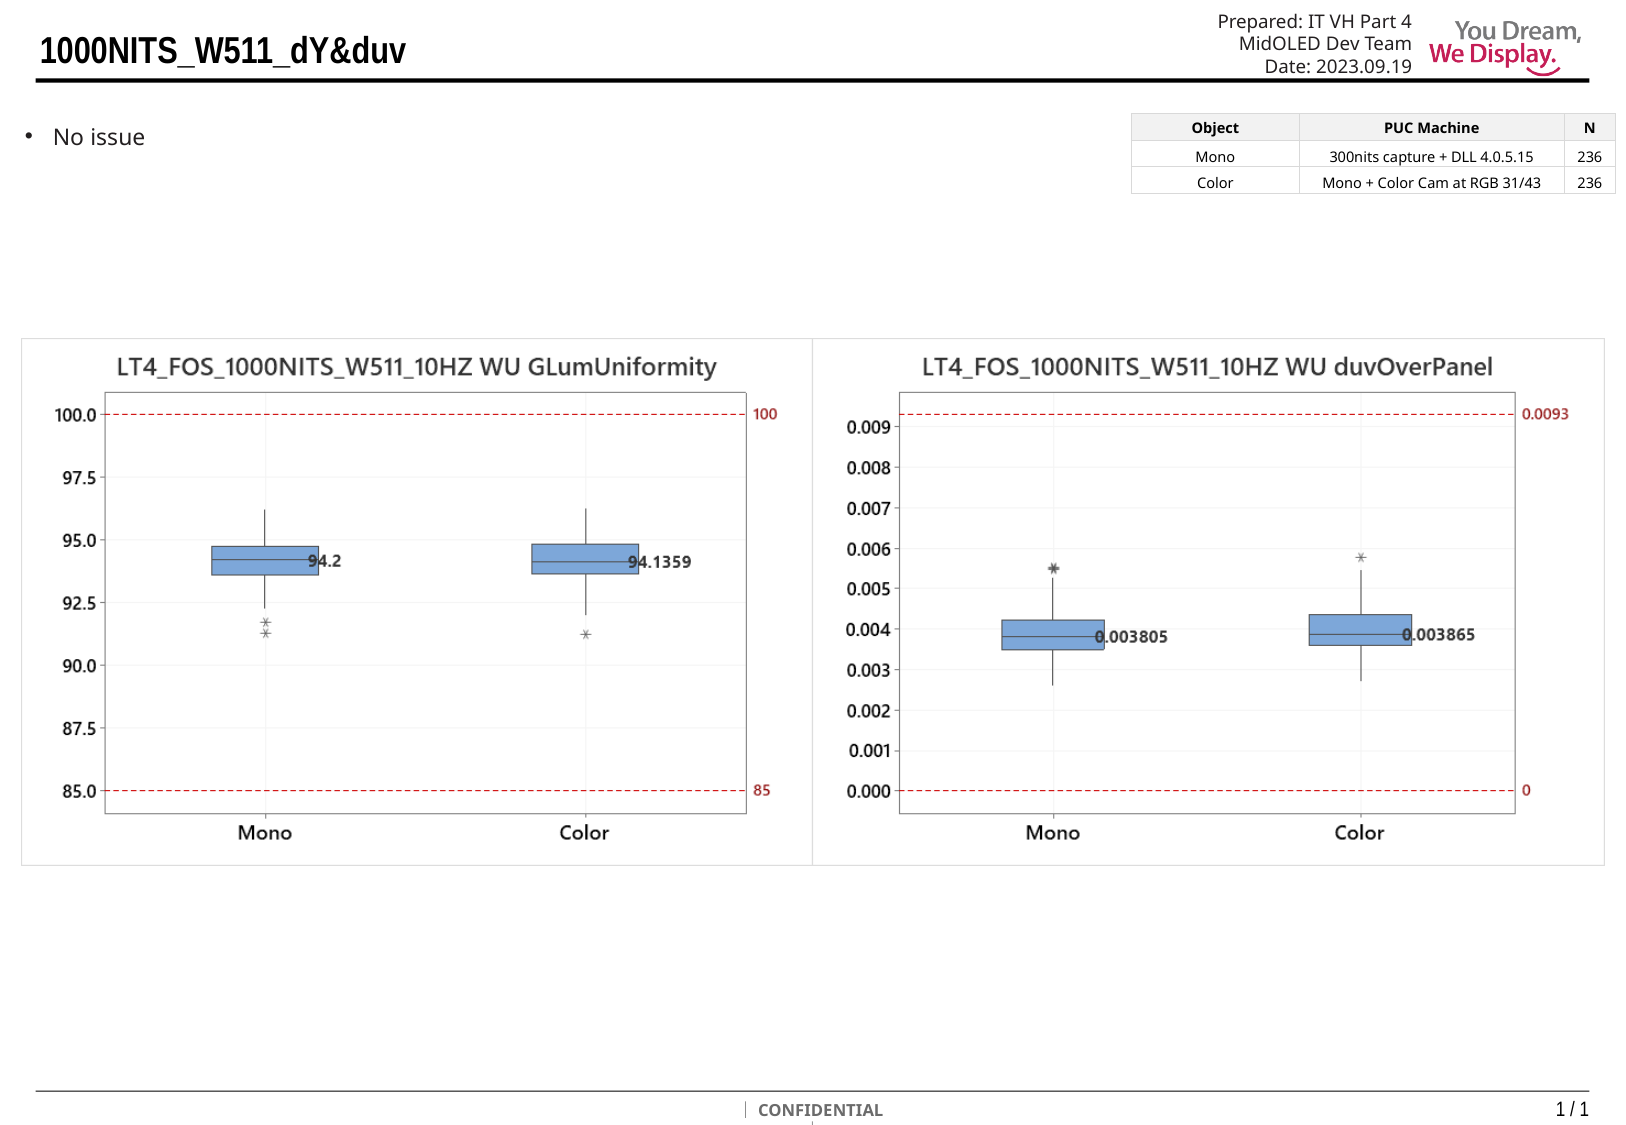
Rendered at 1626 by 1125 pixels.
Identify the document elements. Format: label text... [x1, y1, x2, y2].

table_cell Mono + Color Cam at RGB 31/43 [1300, 167, 1564, 193]
table_cell Color [1132, 167, 1299, 193]
table_cell Mono [1132, 141, 1299, 166]
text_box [21, 337, 1605, 866]
picture [1428, 17, 1581, 23]
table_cell 236 [1565, 141, 1615, 166]
text_box No issue [10, 114, 1026, 158]
table_header Object [1132, 114, 1299, 140]
table_header PUC Machine [1300, 114, 1564, 140]
text_box Prepared: IT VH Part 4 MidOLED Dev Team Date: 2023.09.19 [1096, 0, 1427, 94]
table_header N [1565, 114, 1615, 140]
table_cell 236 [1565, 167, 1615, 193]
list 1000NITS_W511_dY&duv [1427, 23, 1590, 81]
list 1000NITS_W511_dY&duv [31, 23, 1096, 81]
table_cell 300nits capture + DLL 4.0.5.15 [1300, 141, 1564, 166]
